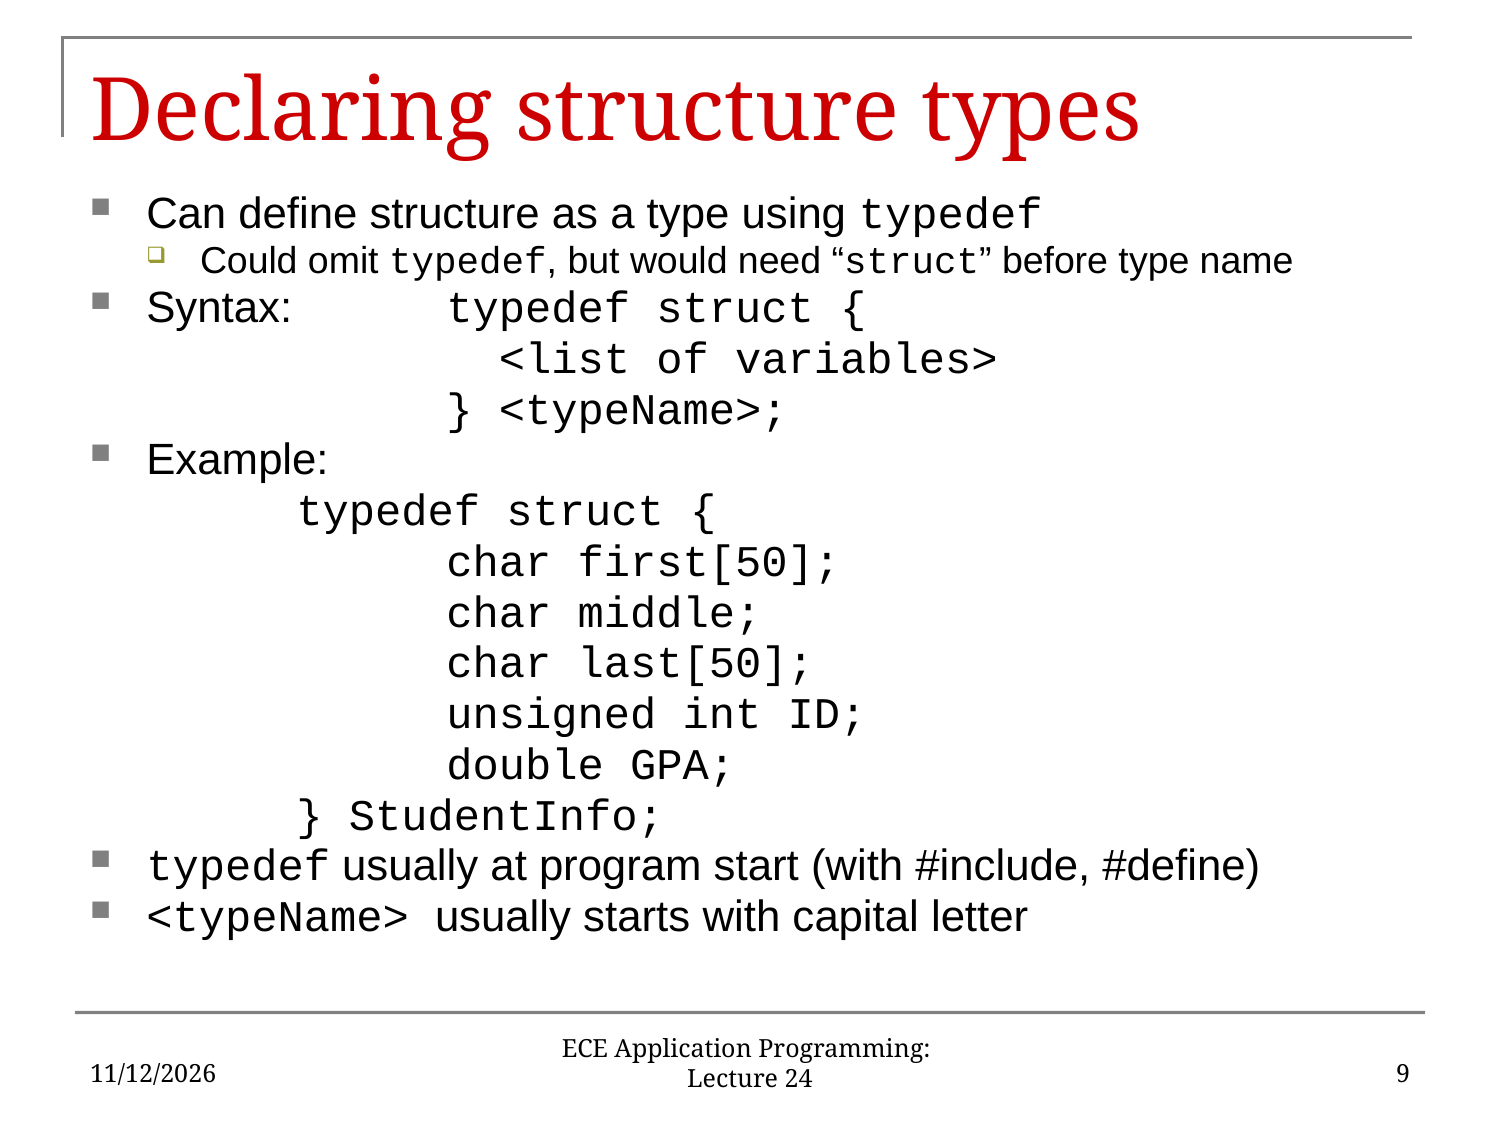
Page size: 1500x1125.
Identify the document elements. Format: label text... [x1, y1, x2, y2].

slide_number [74, 1023, 426, 1100]
slide_number 9 [1074, 1023, 1426, 1100]
footer ECE Application Programming: Lecture 24 [512, 1024, 988, 1101]
title Declaring structure types [75, 45, 1425, 163]
list Can define structure as a type using typedef Could omit typedef, but would need “struct” before type name Syntax: typedef struct { <list of variables> } <typeName>; Example: typedef struct { char first[50]; char middle; char last[50]; unsigned int ID; double GPA; } StudentInfo; typedef usually at program start (with #include, #define) <typeName> usually starts with capital letter [75, 187, 1425, 1006]
